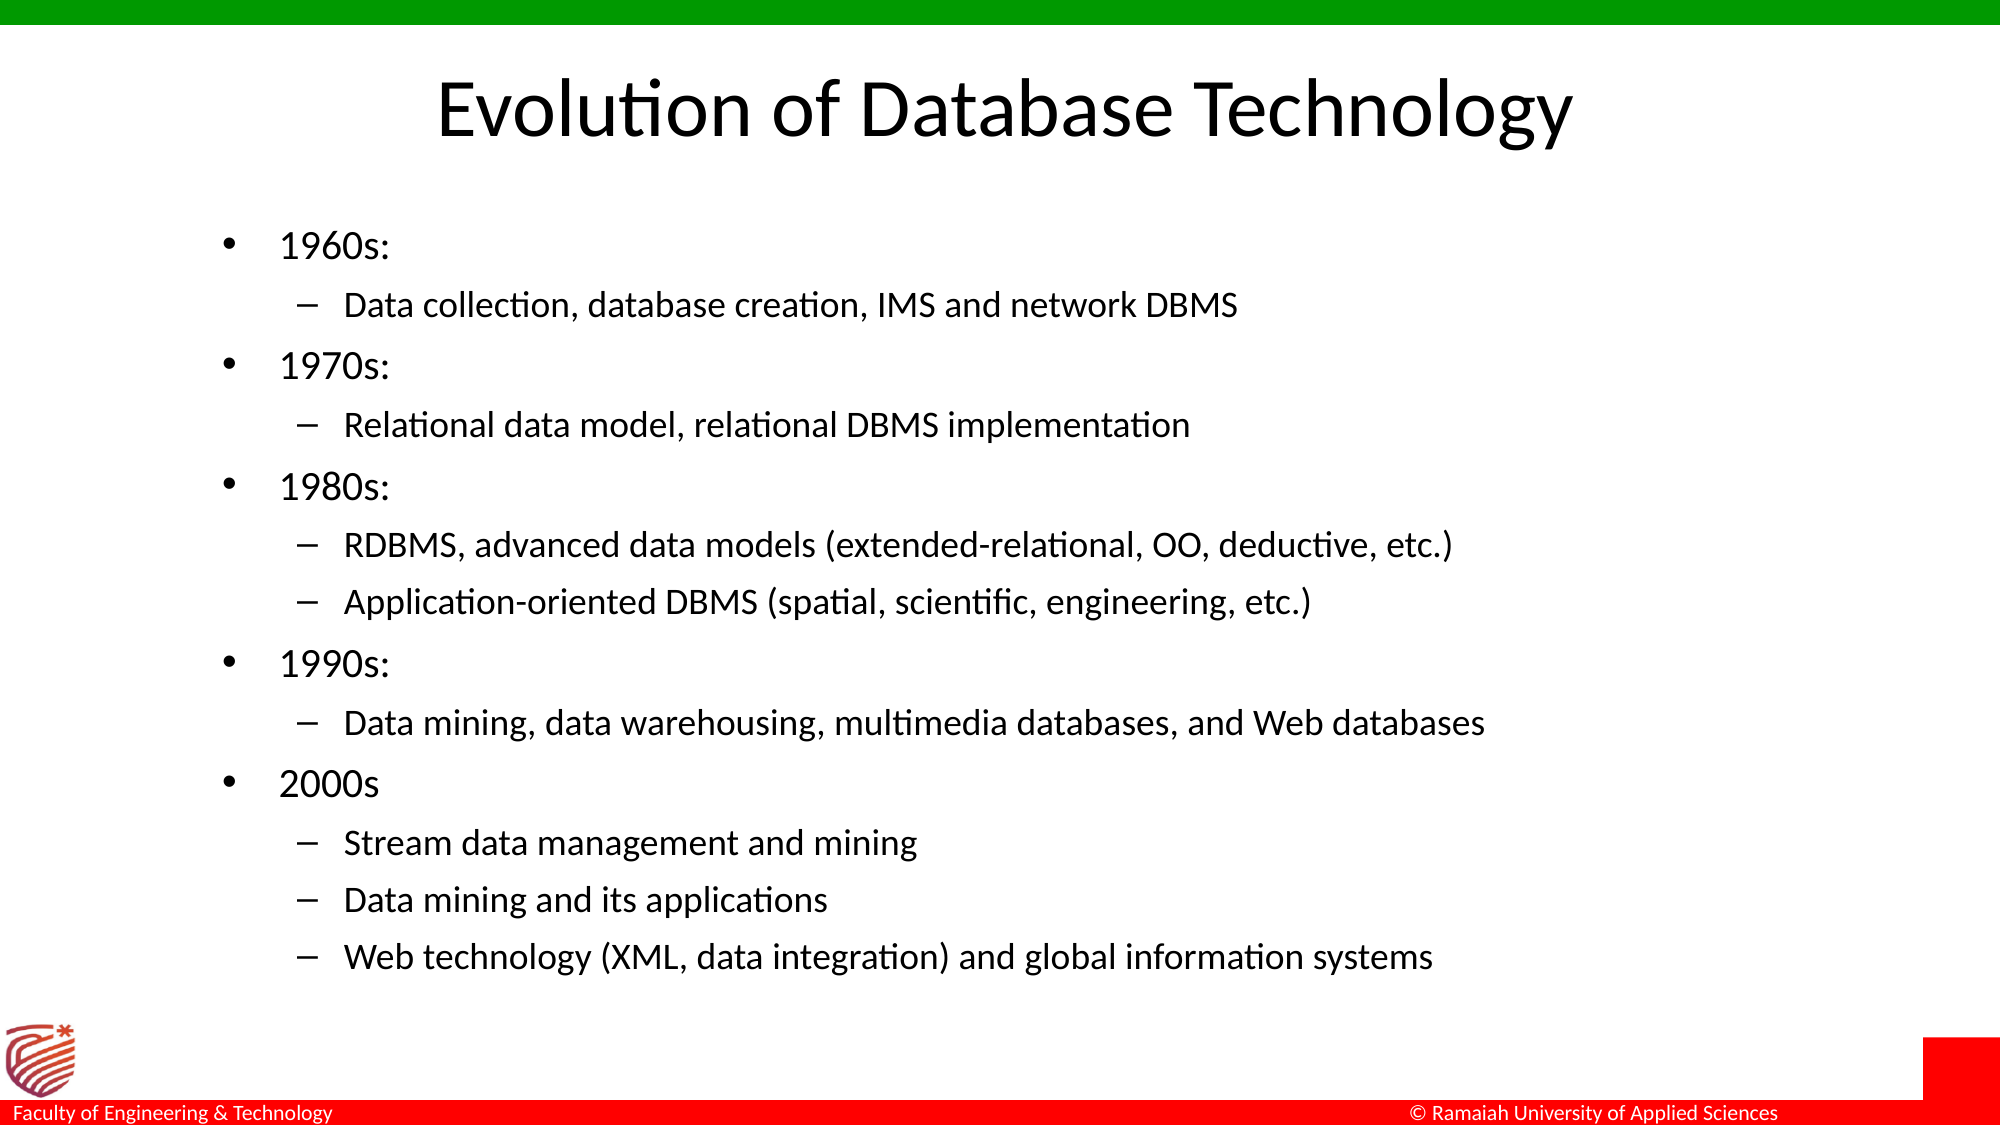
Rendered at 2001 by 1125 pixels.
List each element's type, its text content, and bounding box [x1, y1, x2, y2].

list 1960s: Data collection, database creation, IMS and network DBMS 1970s: Relational data model, relational DBMS implementation 1980s: RDBMS, advanced data models (extended-relational, OO, deductive, etc.) Application-oriented DBMS (spatial, scientific, engineering, etc.) 1990s: Data mining, data warehousing, multimedia databases, and Web databases 2000s Stream data management and mining Data mining and its applications Web technology (XML, data integration) and global information systems [207, 205, 1800, 1043]
picture [0, 1013, 84, 1100]
title Evolution of Database Technology [412, 57, 1600, 150]
